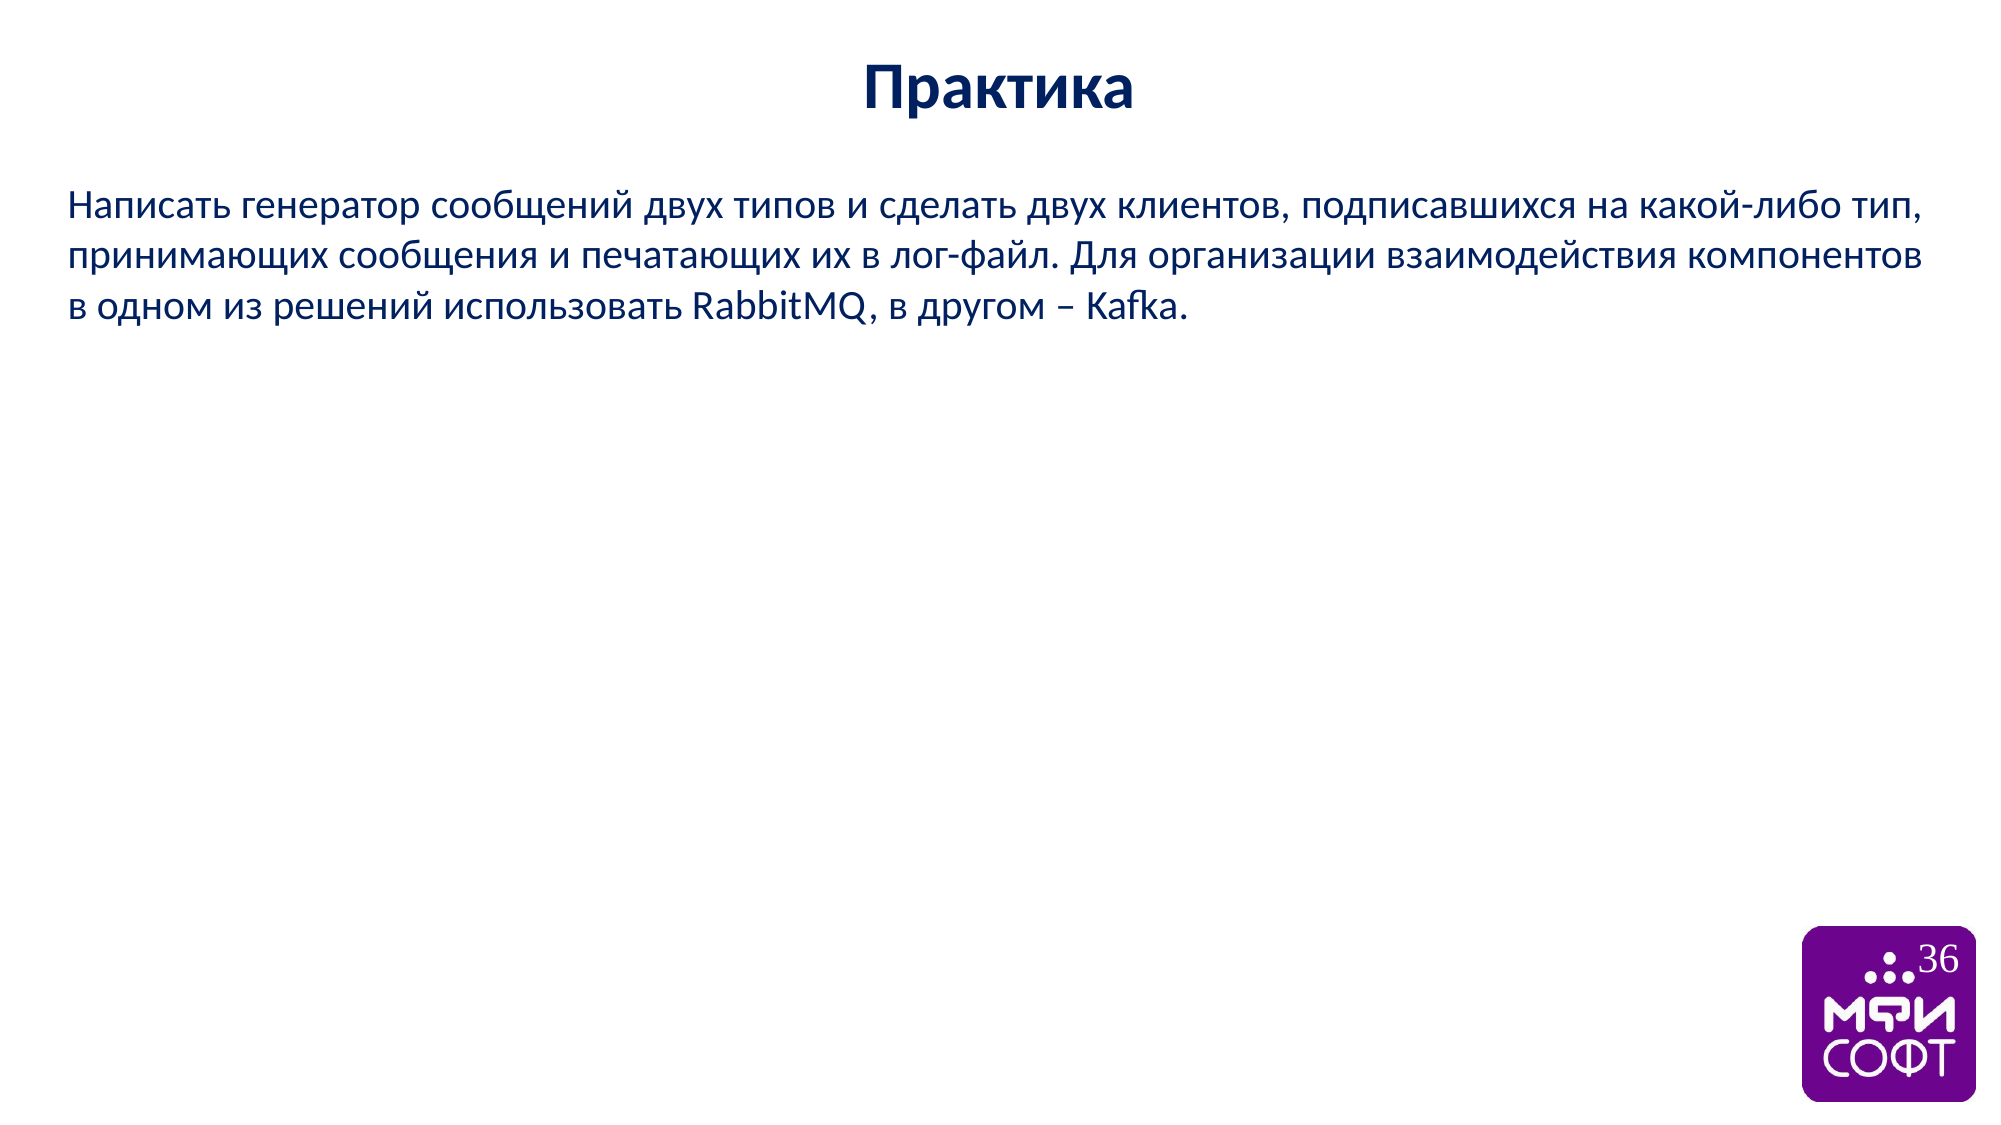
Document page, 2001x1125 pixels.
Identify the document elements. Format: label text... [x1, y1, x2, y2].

title Практика [0, 34, 2000, 149]
picture [1802, 926, 1976, 1102]
text_box Написать генератор сообщений двух типов и сделать двух клиентов, подписавшихся на какой-либо тип, принимающих сообщения и печатающих их в лог-файл. Для организации взаимодействия компонентов в одном из решений использовать RabbitMQ, в другом – Kafka. [52, 169, 1939, 335]
